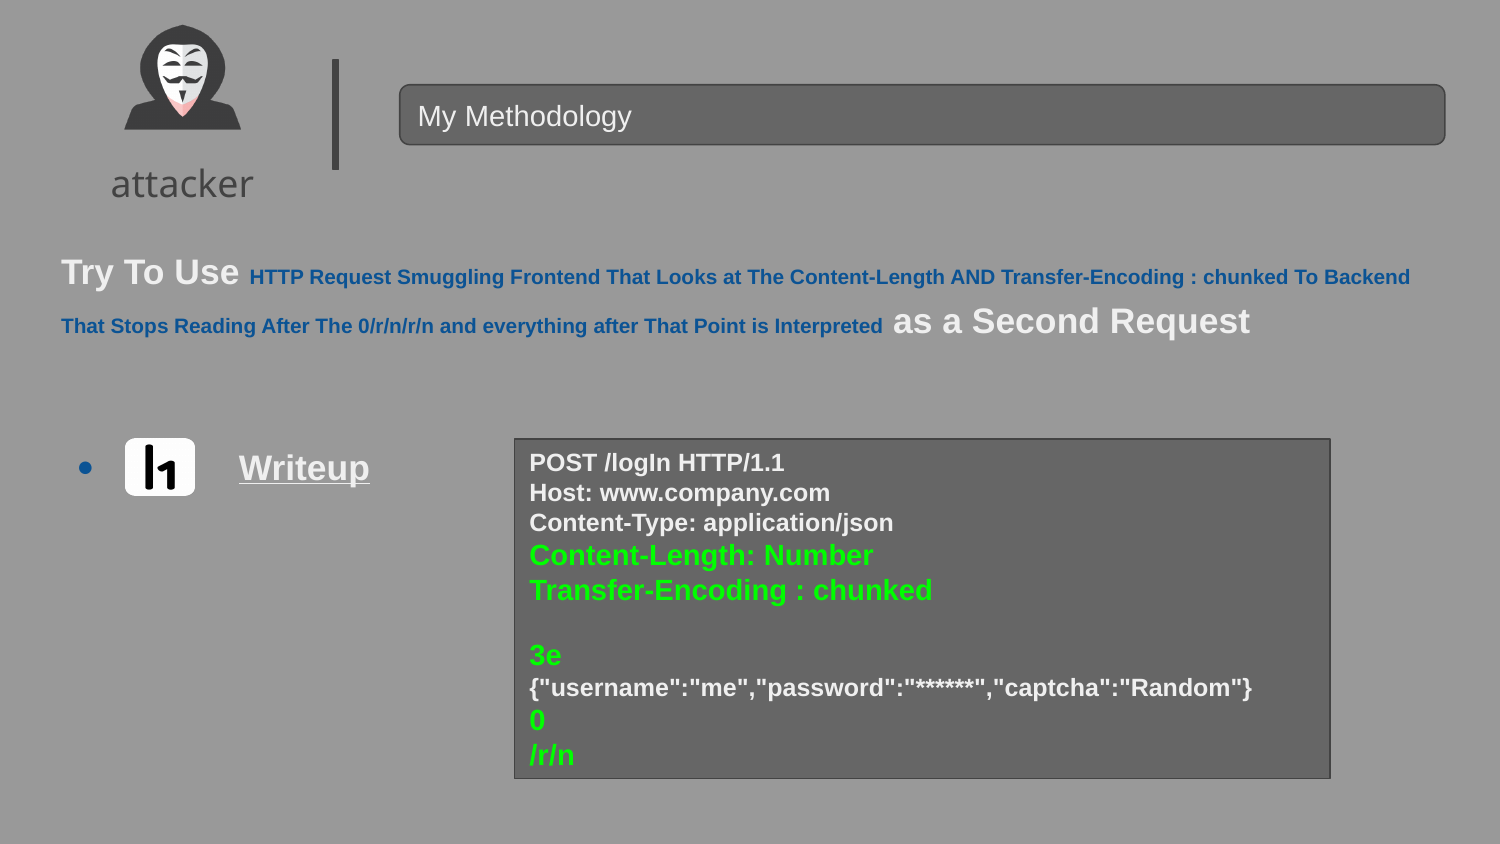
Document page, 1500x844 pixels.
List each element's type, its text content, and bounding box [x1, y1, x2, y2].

text_box attacker [47, 144, 318, 205]
text_box [333, 59, 339, 170]
text_box Try To Use HTTP Request Smuggling Frontend That Looks at The Content-Length AND Transfer-Encoding : chunked To Backend That Stops Reading After The 0/r/n/r/n and everything after That Point is Interpreted as a Second Request [46, 227, 1500, 401]
text_box POST /logIn HTTP/1.1 Host: www.company.com Content-Type: application/json Content-Length: Number Transfer-Encoding : chunked 3e {"username":"me","password":"******","captcha":"Random"} 0 /r/n [514, 438, 1331, 779]
text_box Writeup [41, 429, 555, 490]
picture [82, 0, 283, 170]
text_box My Methodology [399, 84, 1445, 145]
picture [125, 438, 195, 497]
